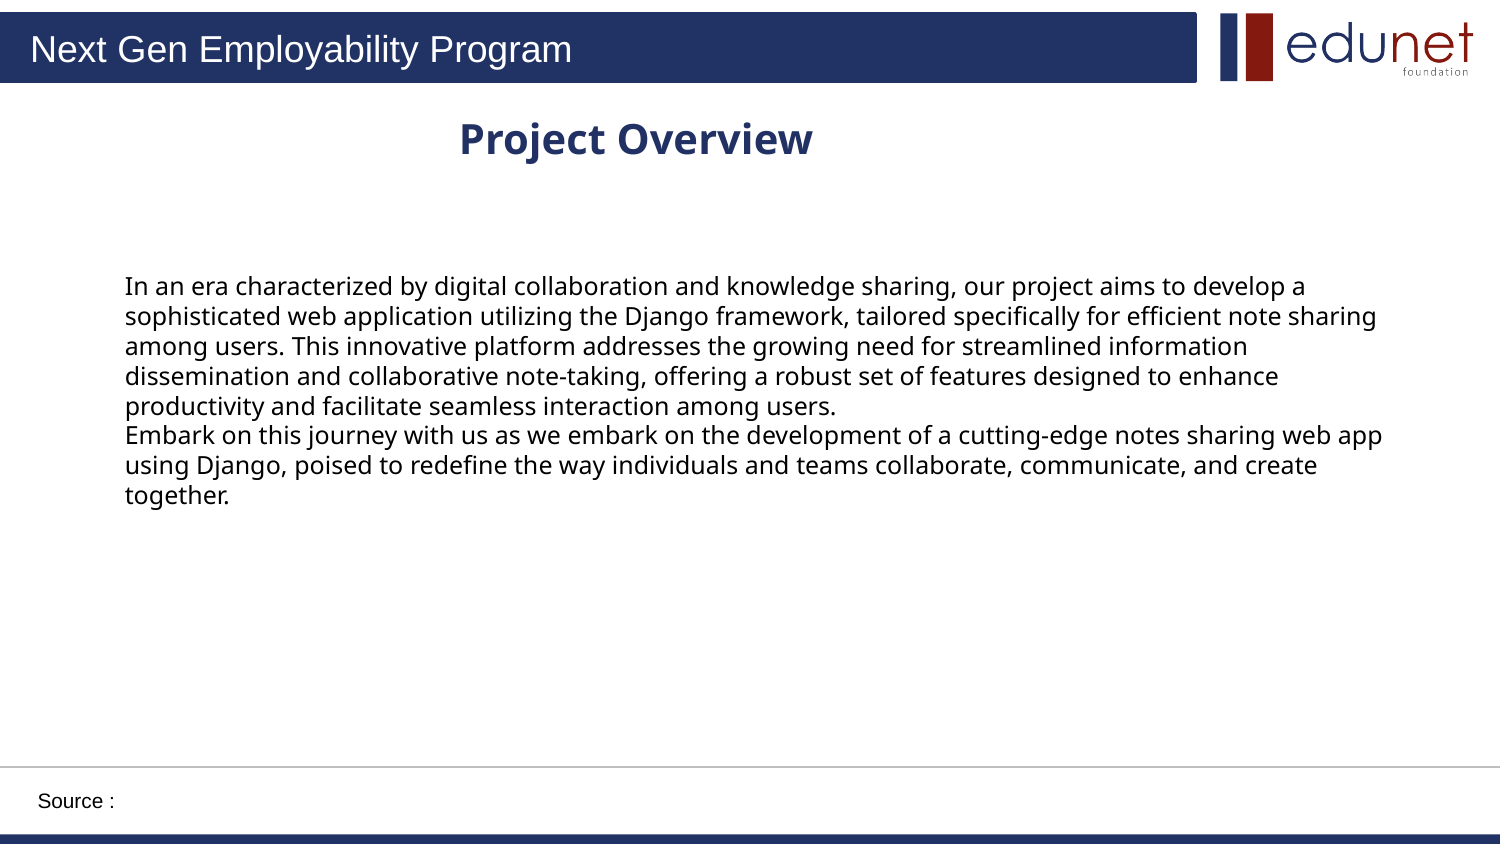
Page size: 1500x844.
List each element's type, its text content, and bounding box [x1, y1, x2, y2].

text_box In an era characterized by digital collaboration and knowledge sharing, our project aims to develop a sophisticated web application utilizing the Django framework, tailored specifically for efficient note sharing among users. This innovative platform addresses the growing need for streamlined information dissemination and collaborative note-taking, offering a robust set of features designed to enhance productivity and facilitate seamless interaction among users. Embark on this journey with us as we embark on the development of a cutting-edge notes sharing web app using Django, poised to redefine the way individuals and teams collaborate, communicate, and create together. [110, 263, 1427, 518]
picture [1279, 14, 1482, 83]
text_box Source : [22, 776, 139, 826]
title Project Overview [444, 98, 926, 151]
